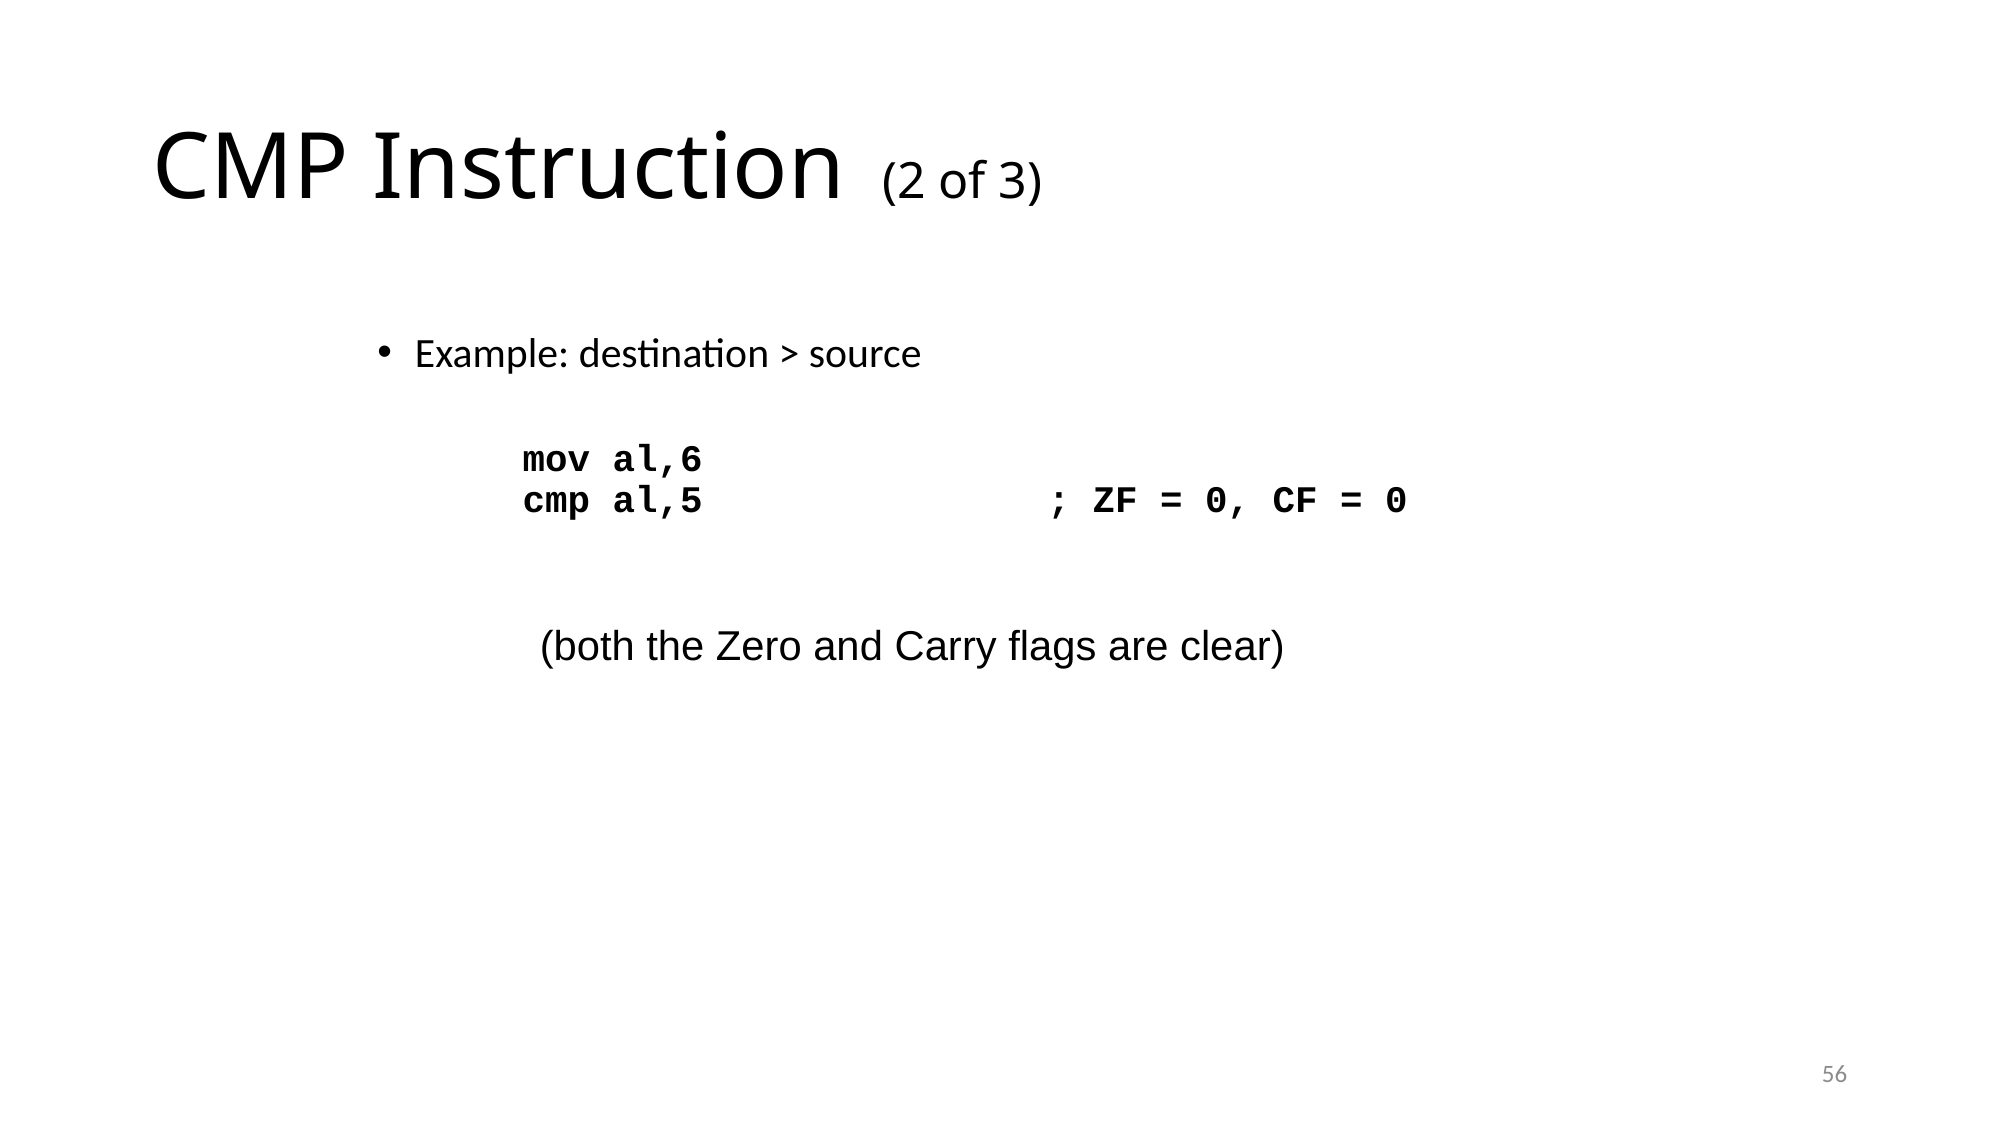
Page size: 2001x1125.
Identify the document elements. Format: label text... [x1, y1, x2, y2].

title CMP Instruction (2 of 3) [137, 59, 1863, 278]
text_box mov al,6 cmp al,5 ; ZF = 0, CF = 0 [500, 423, 1500, 562]
list Example: destination > source [362, 323, 1375, 424]
text_box (both the Zero and Carry flags are clear) [525, 611, 1450, 687]
slide_number 56 [1412, 1042, 1863, 1103]
